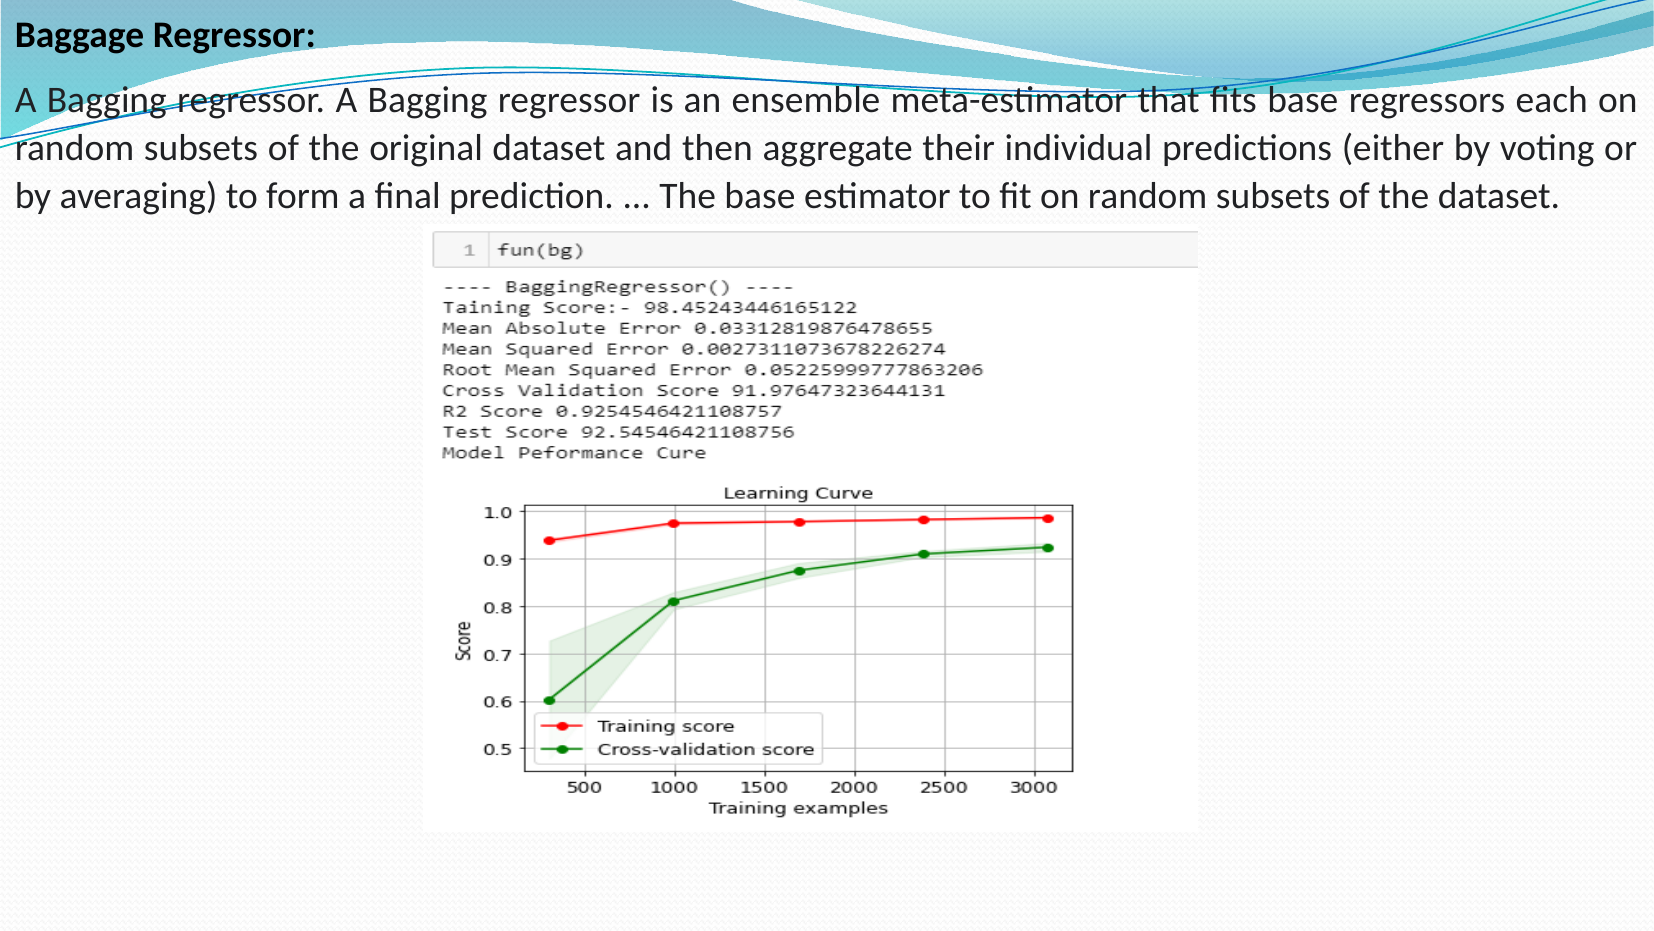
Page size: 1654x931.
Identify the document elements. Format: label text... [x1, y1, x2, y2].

picture [422, 223, 1198, 833]
text_box Baggage Regressor: A Bagging regressor. A Bagging regressor is an ensemble meta-estimator that fits base regressors each on random subsets of the original dataset and then aggregate their individual predictions (either by voting or by averaging) to form a final prediction. ... The base estimator to fit on random subsets of the dataset. [0, 0, 1654, 224]
